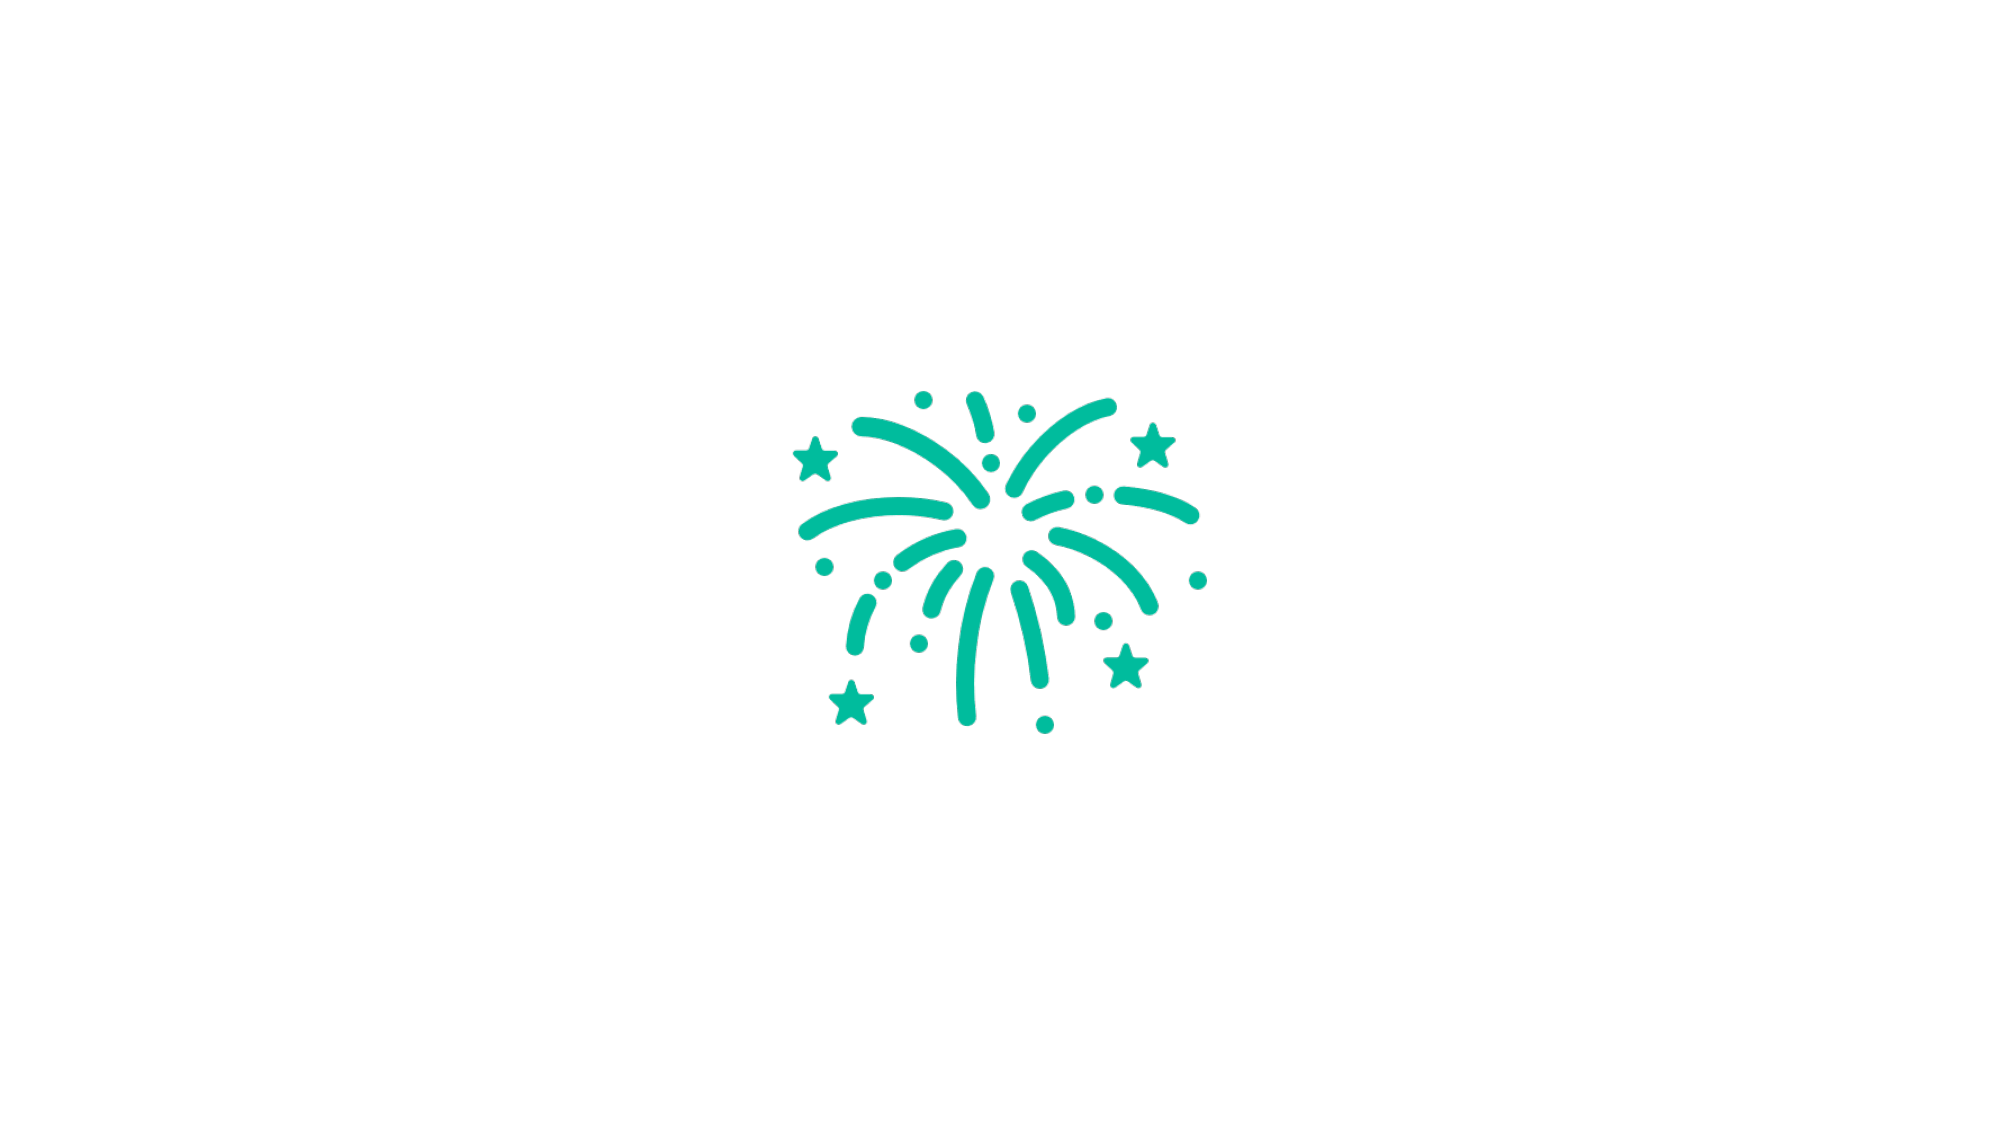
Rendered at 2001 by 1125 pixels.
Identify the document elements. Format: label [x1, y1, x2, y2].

picture [783, 346, 1216, 779]
